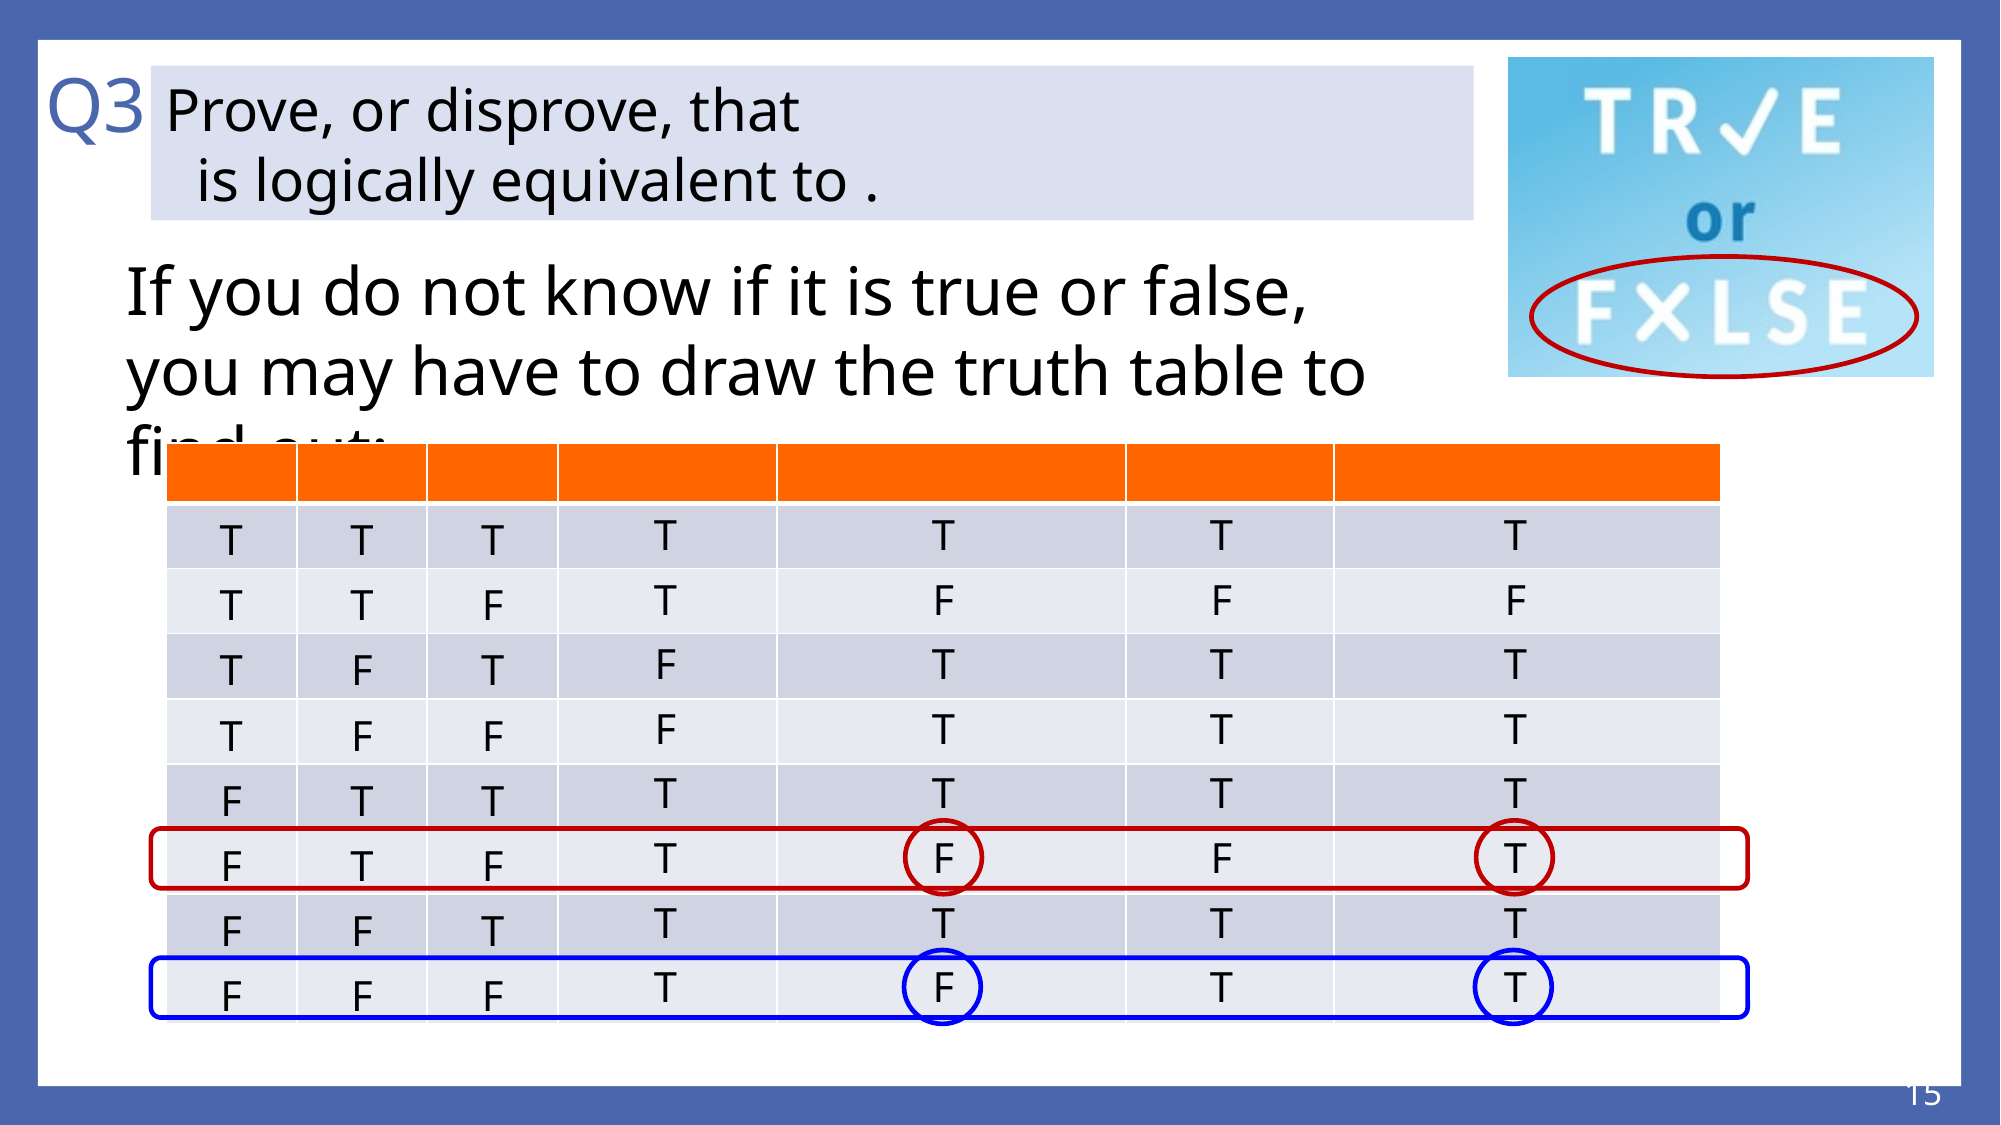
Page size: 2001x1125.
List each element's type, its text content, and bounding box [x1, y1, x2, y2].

title Q3 [30, 0, 193, 218]
text_box [1473, 948, 1554, 1026]
text_box T T F F T T T T [593, 501, 738, 826]
text_box T F T T T F T T [1149, 890, 1294, 956]
text_box [902, 948, 983, 1026]
picture [1508, 57, 1934, 378]
text_box T F T T T F T F [871, 501, 1016, 826]
text_box T F T T T T T T [1443, 890, 1588, 956]
slide_number 15 [1677, 1065, 1958, 1125]
text_box [149, 826, 921, 890]
text_box [903, 818, 984, 896]
text_box T F T T T T T T [1443, 501, 1588, 826]
text_box [967, 826, 1491, 890]
text_box [1474, 818, 1555, 896]
text_box T F T T T F T F [871, 890, 1016, 956]
text_box T F T T T F T T [1149, 501, 1294, 826]
text_box [965, 956, 1491, 1020]
text_box [1536, 956, 1750, 1020]
text_box If you do not know if it is true or false, you may have to draw the truth table to find out: [111, 241, 1415, 497]
text_box [1537, 826, 1750, 890]
text_box T T F F T T T T [593, 890, 738, 956]
text_box [149, 956, 920, 1020]
